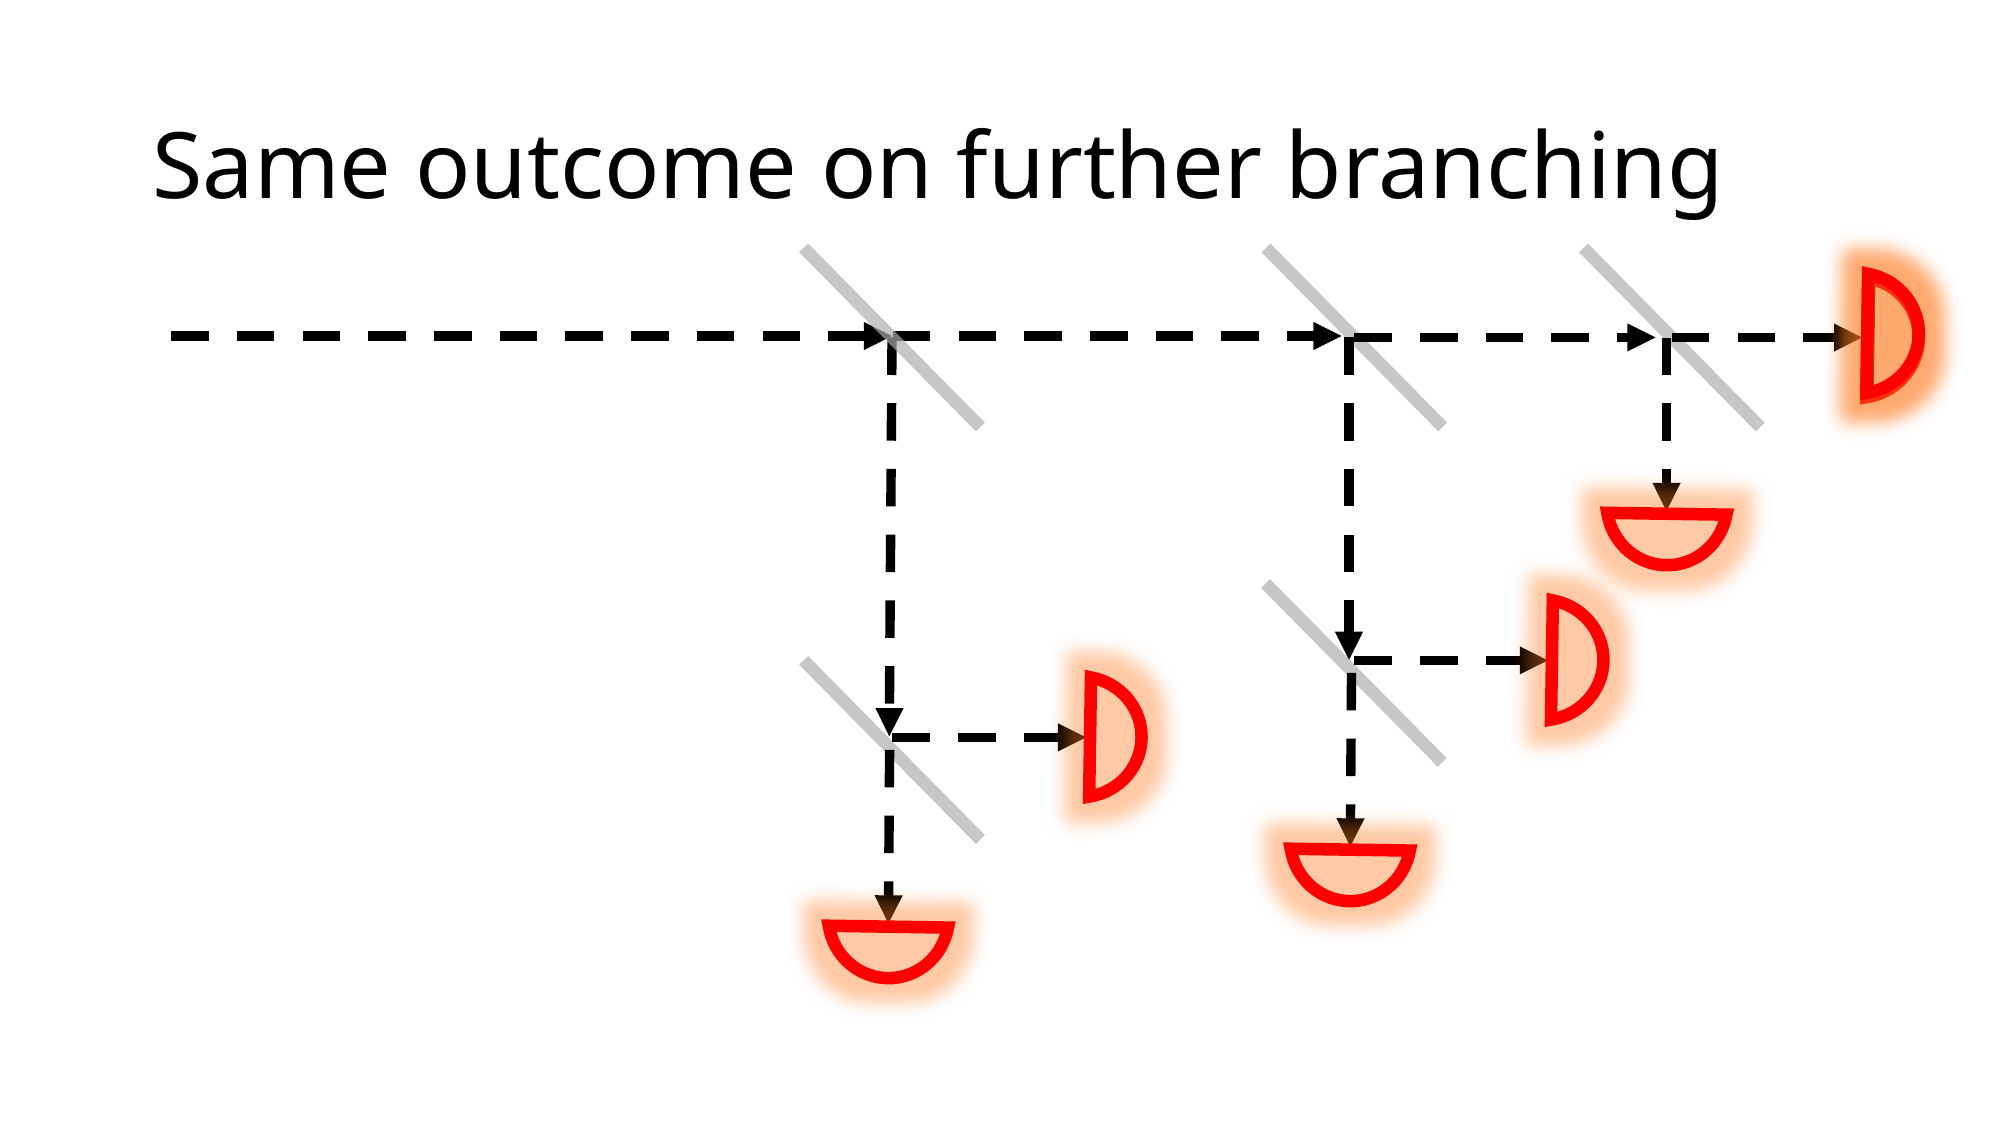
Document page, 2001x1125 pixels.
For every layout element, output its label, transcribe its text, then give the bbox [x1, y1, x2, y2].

text_box [1289, 847, 1412, 903]
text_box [803, 247, 981, 427]
text_box [1549, 599, 1605, 721]
text_box [827, 924, 950, 980]
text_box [1265, 583, 1443, 763]
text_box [1859, 267, 1926, 404]
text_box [1583, 247, 1761, 427]
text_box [1852, 262, 1933, 409]
text_box [1088, 676, 1143, 798]
title Same outcome on further branching [137, 59, 1863, 278]
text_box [1265, 247, 1443, 427]
text_box [1606, 511, 1728, 567]
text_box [803, 660, 981, 840]
text_box [1865, 272, 1920, 395]
